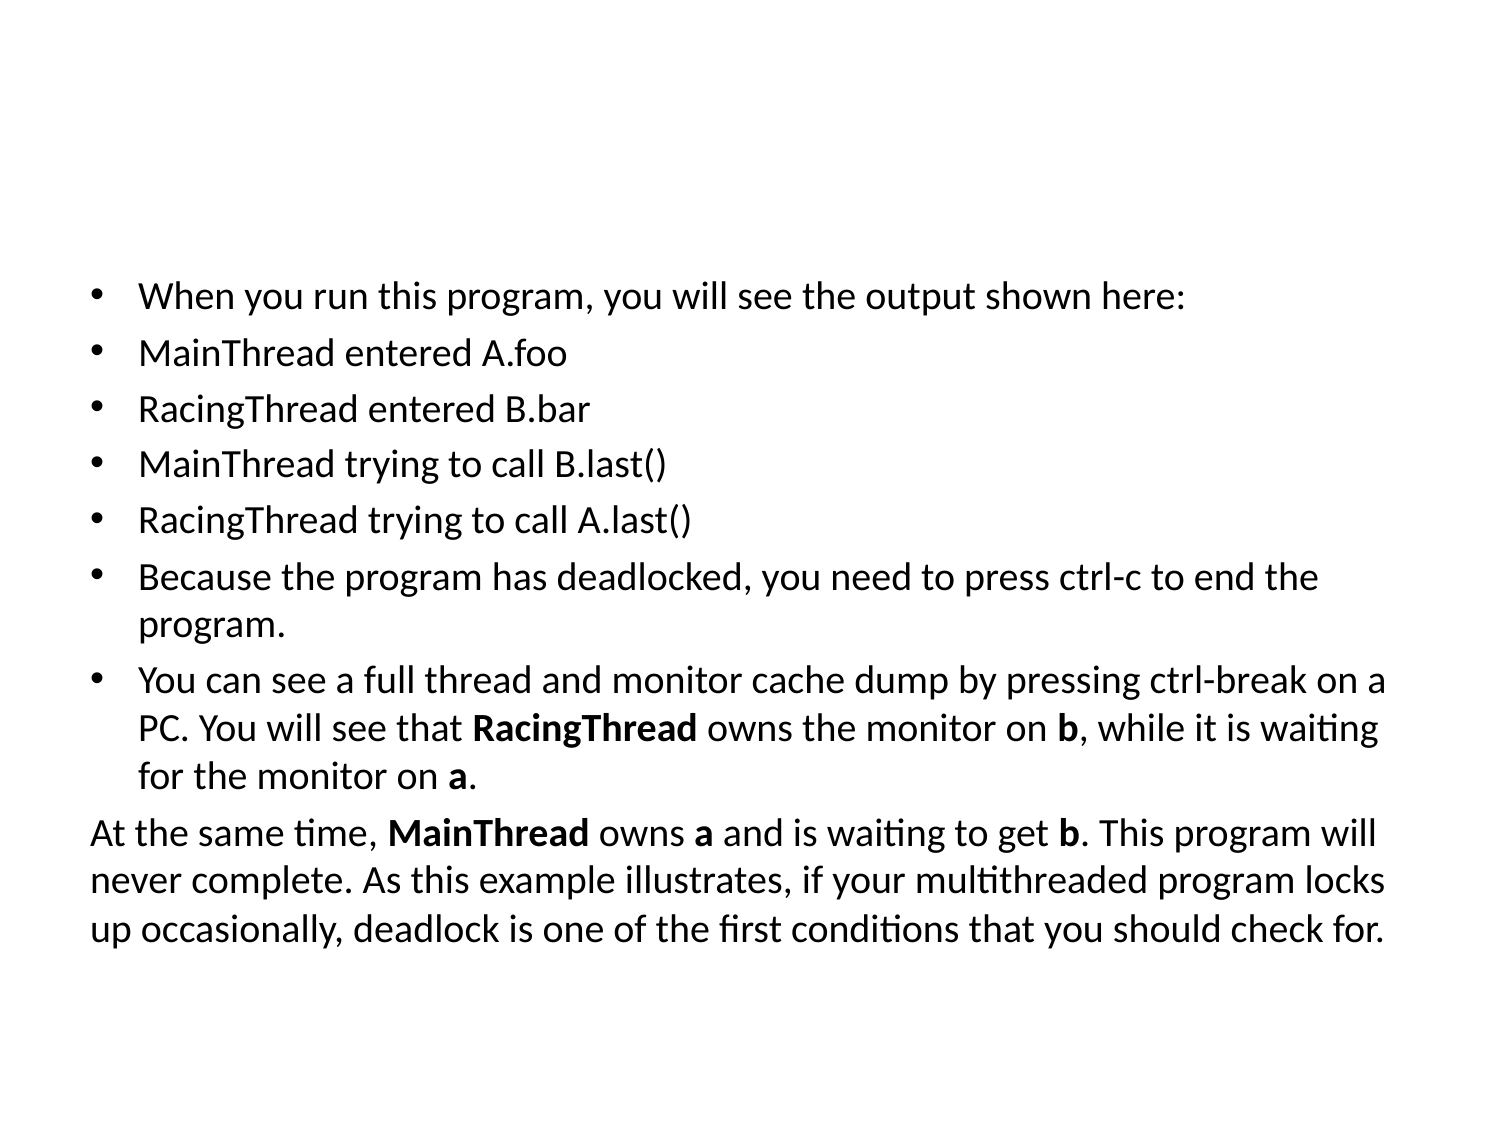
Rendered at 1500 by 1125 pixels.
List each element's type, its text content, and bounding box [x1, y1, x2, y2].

list When you run this program, you will see the output shown here: MainThread entered A.foo RacingThread entered B.bar MainThread trying to call B.last() RacingThread trying to call A.last() Because the program has deadlocked, you need to press ctrl-c to end the program. You can see a full thread and monitor cache dump by pressing ctrl-break on a PC. You will see that RacingThread owns the monitor on b, while it is waiting for the monitor on a. At the same time, MainThread owns a and is waiting to get b. This program will never complete. As this example illustrates, if your multithreaded program locks up occasionally, deadlock is one of the first conditions that you should check for. [75, 262, 1425, 1005]
